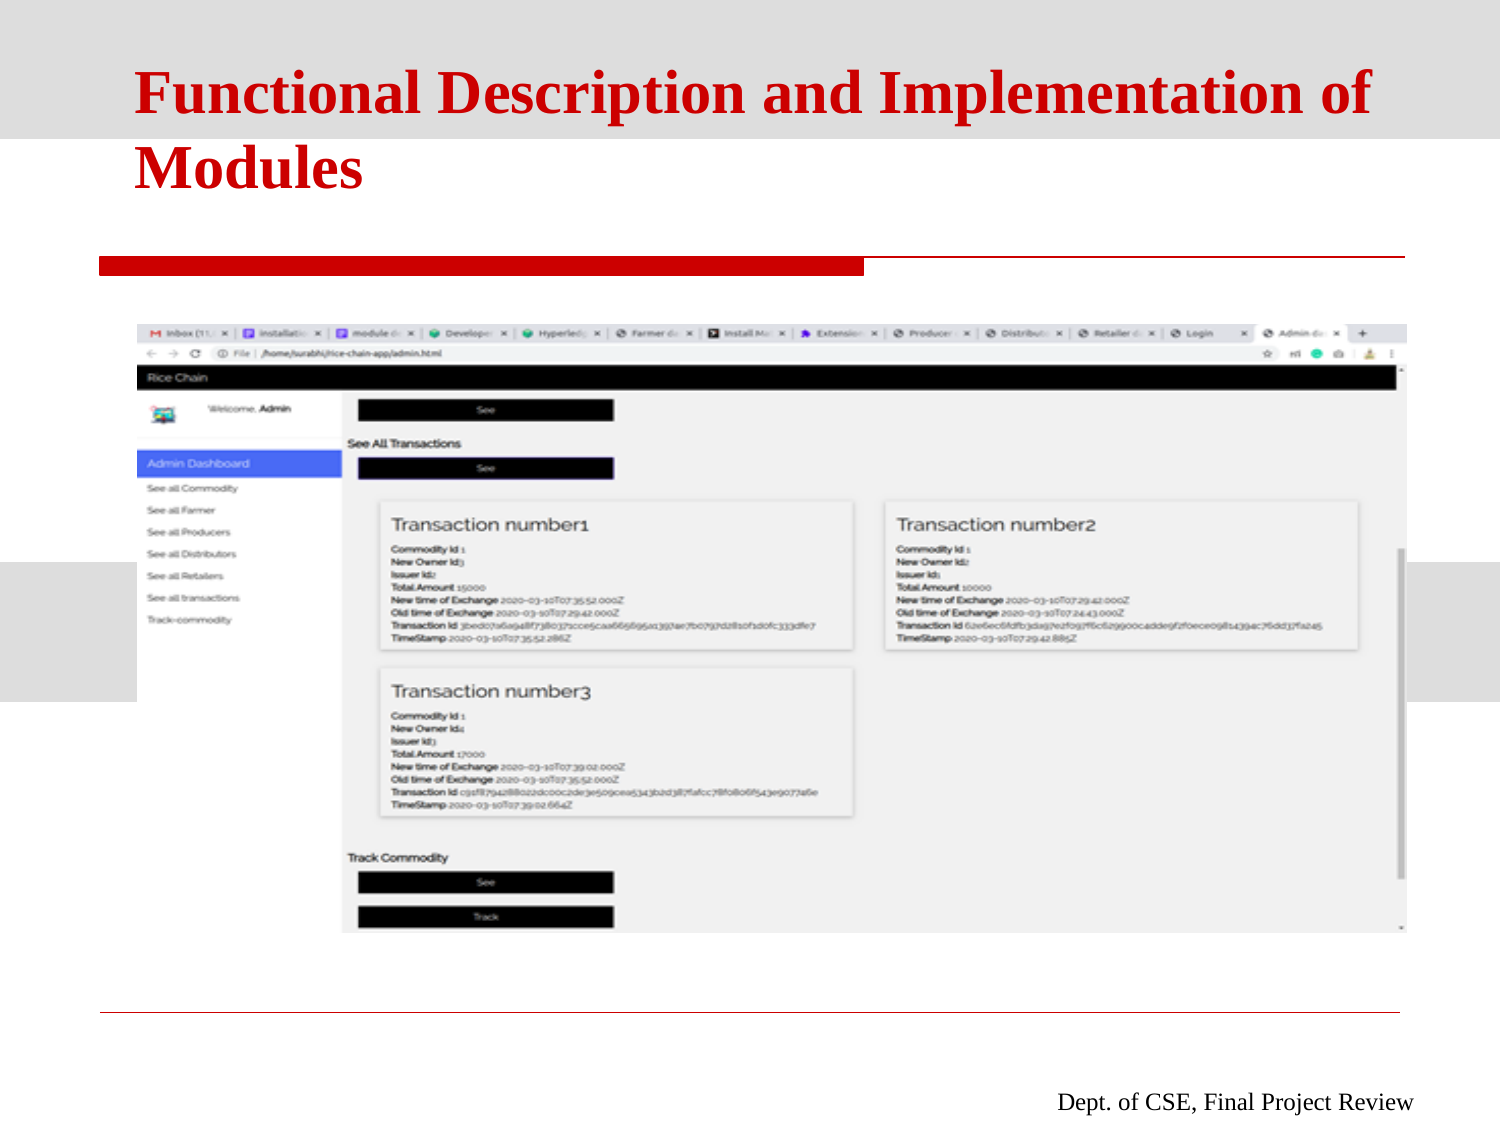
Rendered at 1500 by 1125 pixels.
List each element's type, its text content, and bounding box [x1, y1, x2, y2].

text_box Dept. of CSE, Final Project Review [978, 1070, 1500, 1125]
list IMPLEMENTATION [119, 308, 1381, 950]
title Functional Description and Implementation of Modules [119, 91, 1453, 209]
picture [0, 0, 1500, 1125]
